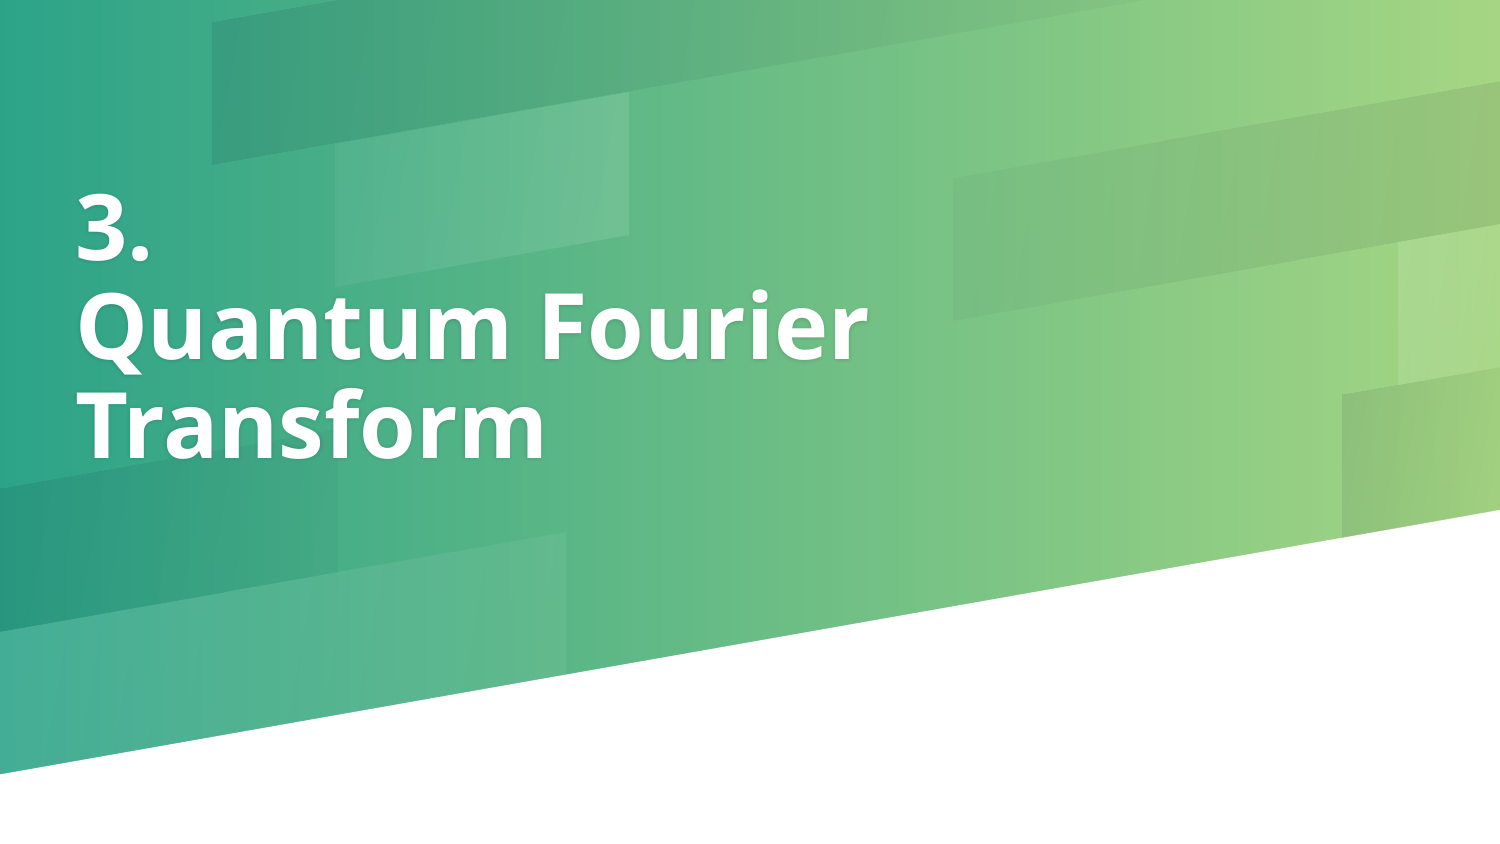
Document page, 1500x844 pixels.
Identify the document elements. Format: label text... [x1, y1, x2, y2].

title 3. Quantum Fourier Transform [75, 234, 975, 425]
